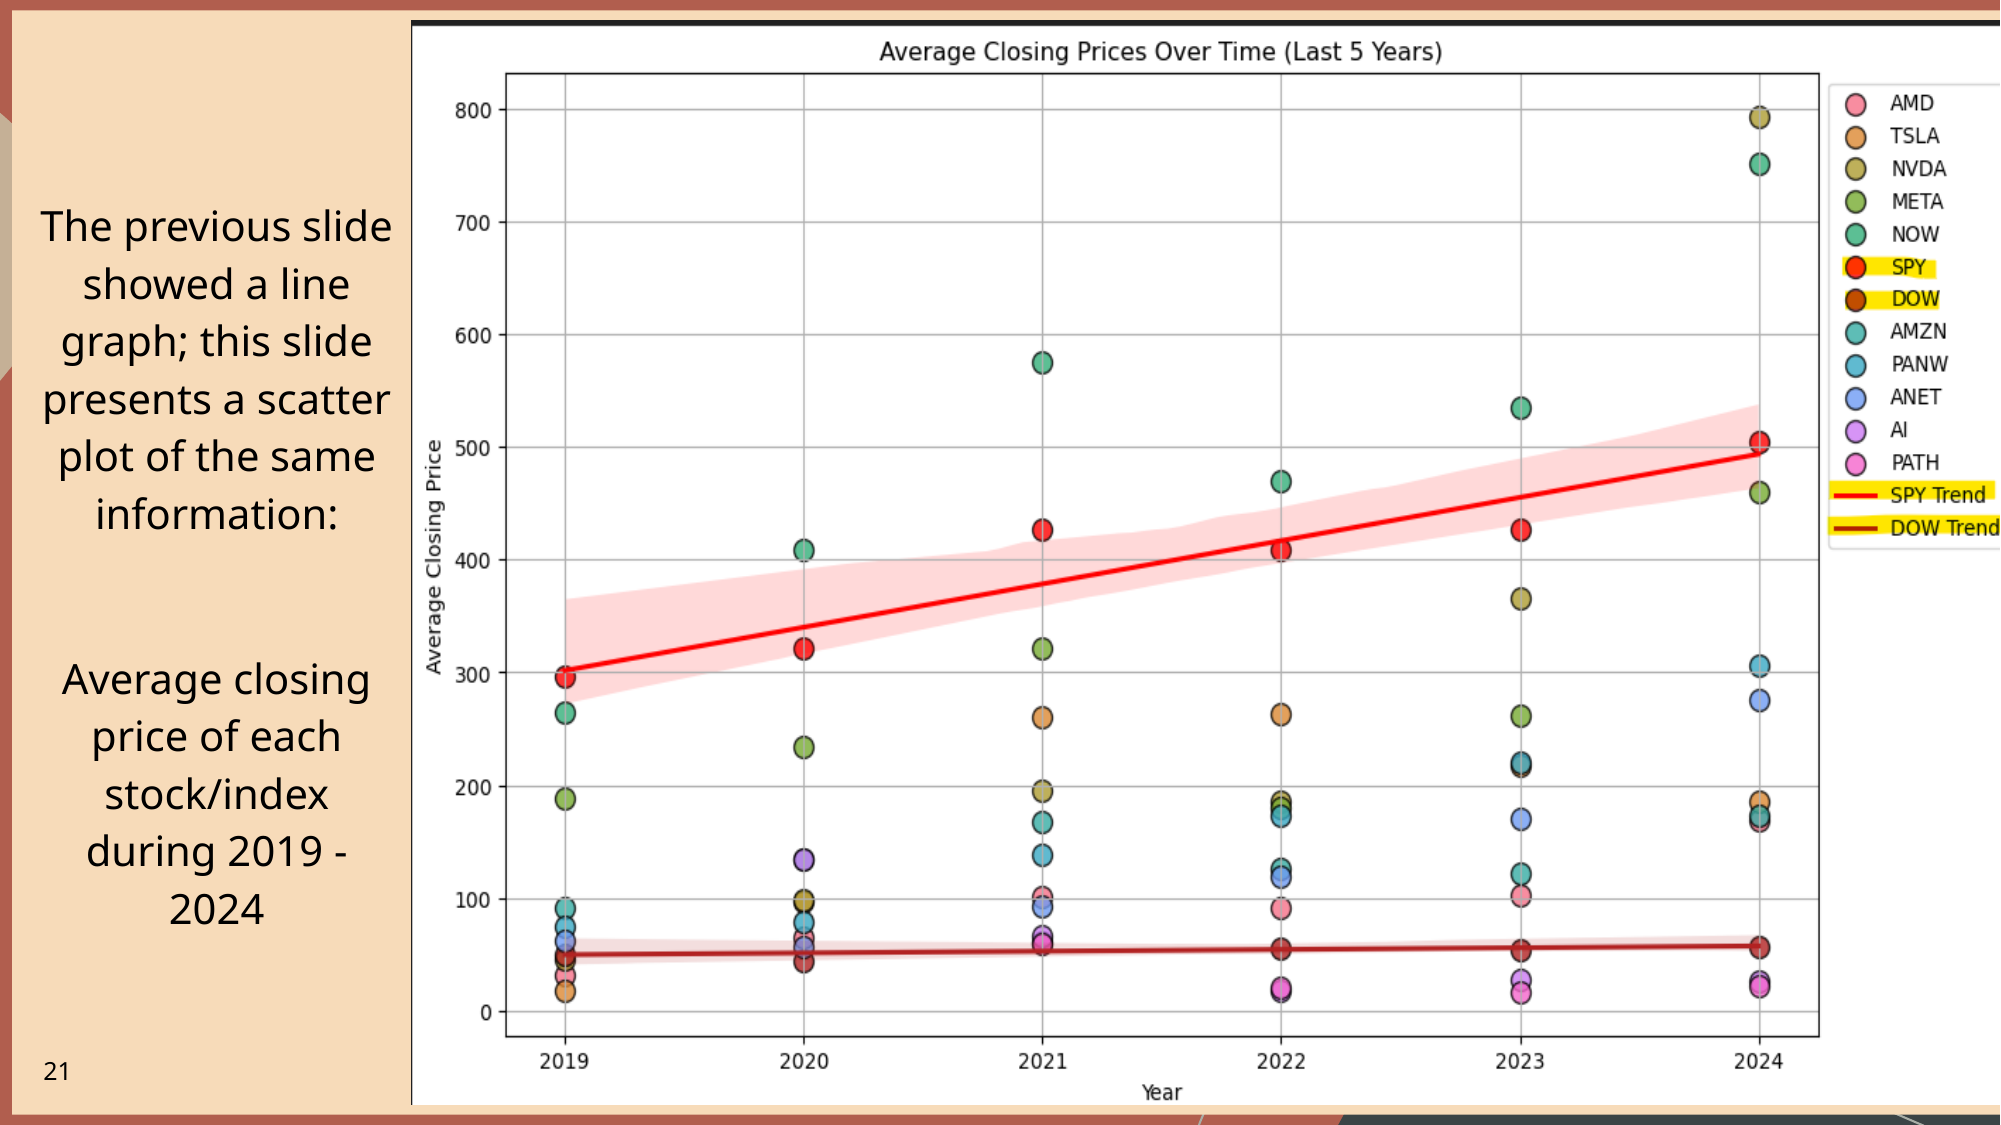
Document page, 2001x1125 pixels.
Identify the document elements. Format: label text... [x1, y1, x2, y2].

text_box The previous slide showed a line graph; this slide presents a scatter plot of the same information: Average closing price of each stock/index during 2019 - 2024 [22, 125, 405, 1000]
slide_number 21 [19, 1042, 87, 1103]
picture [410, 19, 2000, 1105]
list [12, 10, 2000, 1115]
